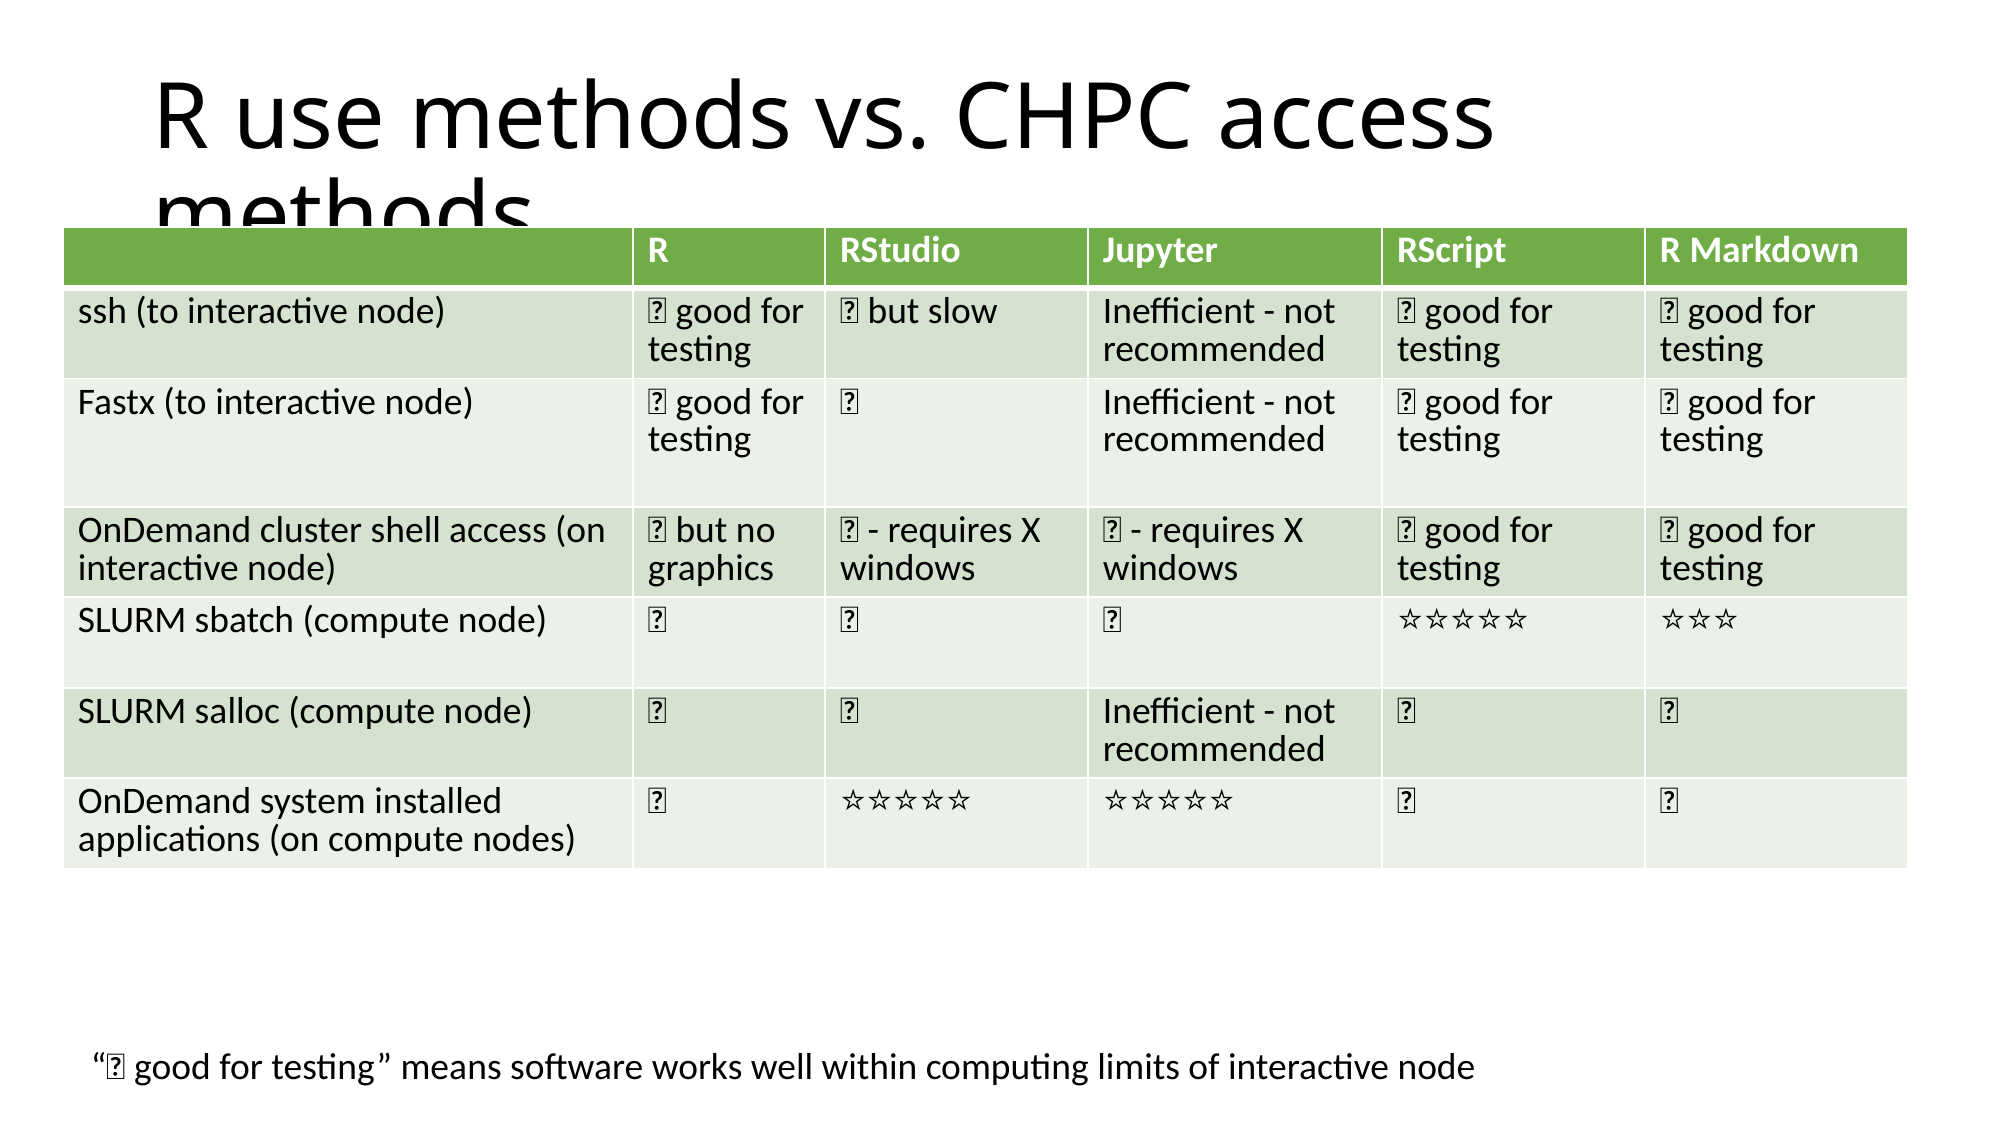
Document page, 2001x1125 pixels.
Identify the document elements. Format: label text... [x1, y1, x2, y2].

table_cell ❌ [826, 598, 1087, 687]
table_cell ❌ - requires X windows [1089, 508, 1381, 596]
table_cell ⭐️⭐️⭐️⭐️⭐️ [1089, 779, 1381, 868]
table_cell ❌ [634, 598, 824, 687]
table_cell ✅ good for testing [634, 291, 824, 378]
table_cell ✅ [826, 689, 1087, 777]
table_cell ✅ good for testing [1383, 379, 1644, 506]
table_cell ✅ good for testing [1383, 508, 1644, 596]
table_cell ✅ good for testing [1646, 508, 1907, 596]
table_cell SLURM salloc (compute node) [64, 689, 632, 777]
table_cell ✅ good for testing [1646, 291, 1907, 378]
table_cell ✅ [634, 689, 824, 777]
table_cell ✅ [1383, 689, 1644, 777]
table_header R Markdown [1646, 228, 1907, 285]
table_header R [634, 228, 824, 285]
table_cell ✅ good for testing [634, 379, 824, 506]
text_box “✅ good for testing” means software works well within computing limits of interactive node [76, 1034, 1492, 1095]
table_header [64, 228, 632, 285]
table_cell ❌ [1089, 598, 1381, 687]
table_cell ✅ good for testing [1383, 291, 1644, 378]
table_cell ⭐️⭐️⭐️⭐️⭐️ [826, 779, 1087, 868]
table_cell ❌ [1646, 779, 1907, 868]
table_cell ✅ but no graphics [634, 508, 824, 596]
table_cell ✅ but slow [826, 291, 1087, 378]
table_cell ❌ [634, 779, 824, 868]
table_cell ✅ [1646, 689, 1907, 777]
table_header RStudio [826, 228, 1087, 285]
table_header Jupyter [1089, 228, 1381, 285]
table_cell ⭐️⭐️⭐️⭐️⭐️ [1383, 598, 1644, 687]
table_cell ❌ - requires X windows [826, 508, 1087, 596]
table_cell Fastx (to interactive node) [64, 379, 632, 506]
table_cell Inefficient - not recommended [1089, 689, 1381, 777]
table_cell OnDemand cluster shell access (on interactive node) [64, 508, 632, 596]
table_cell SLURM sbatch (compute node) [64, 598, 632, 687]
table_cell ✅ [826, 379, 1087, 506]
table_cell Inefficient - not recommended [1089, 291, 1381, 378]
table_cell ✅ good for testing [1646, 379, 1907, 506]
table_cell OnDemand system installed applications (on compute nodes) [64, 779, 632, 868]
table_cell ⭐️⭐️⭐️ [1646, 598, 1907, 687]
title R use methods vs. CHPC access methods [137, 59, 1863, 226]
table_header RScript [1383, 228, 1644, 285]
table_cell ❌ [1383, 779, 1644, 868]
table_cell ssh (to interactive node) [64, 291, 632, 378]
table_cell Inefficient - not recommended [1089, 379, 1381, 506]
